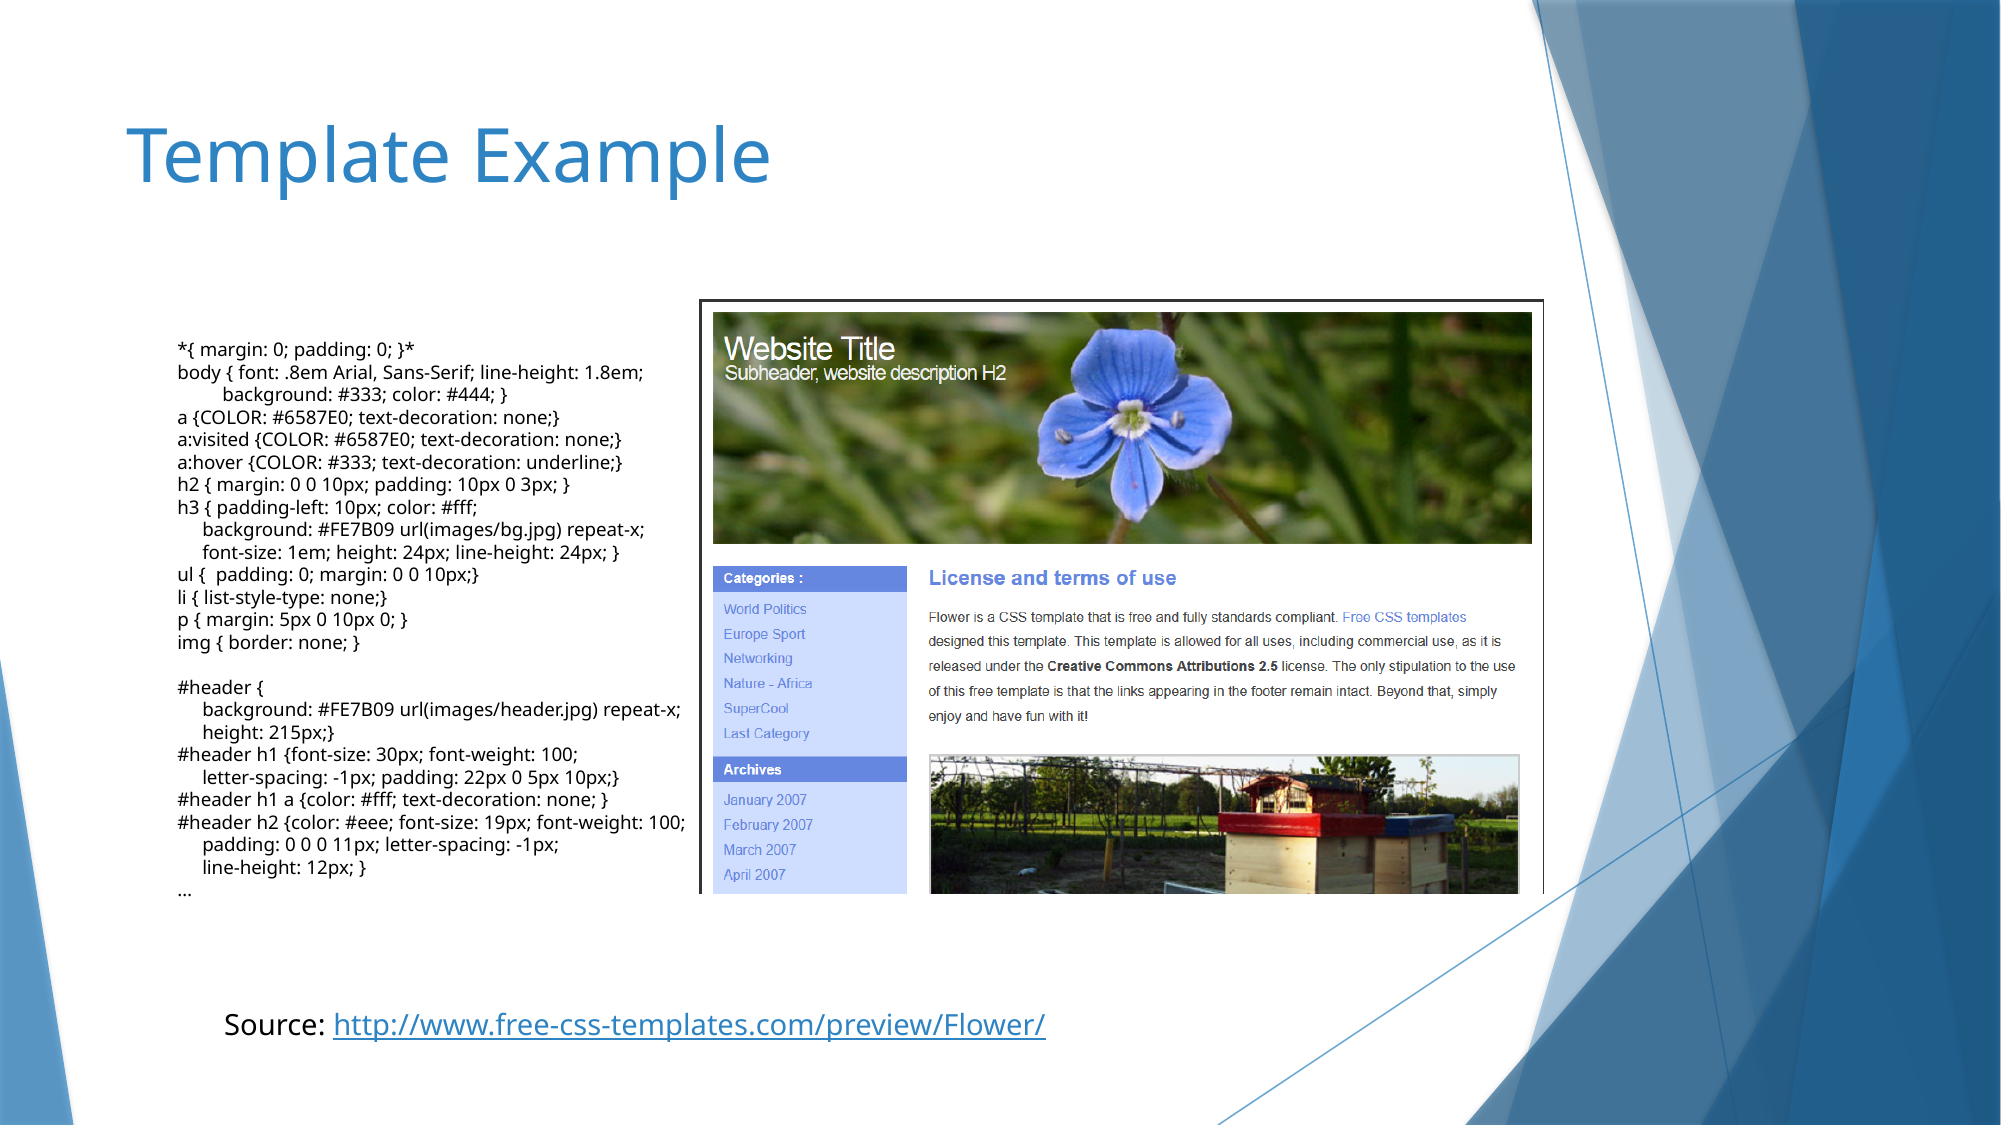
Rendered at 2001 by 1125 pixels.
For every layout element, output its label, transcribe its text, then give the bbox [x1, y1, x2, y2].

text_box *{ margin: 0; padding: 0; }* body { font: .8em Arial, Sans-Serif; line-height: 1.8em; background: #333; color: #444; } a {COLOR: #6587E0; text-decoration: none;} a:visited {COLOR: #6587E0; text-decoration: none;} a:hover {COLOR: #333; text-decoration: underline;} h2 { margin: 0 0 10px; padding: 10px 0 3px; } h3 { padding-left: 10px; color: #fff; background: #FE7B09 url(images/bg.jpg) repeat-x; font-size: 1em; height: 24px; line-height: 24px; } ul { padding: 0; margin: 0 0 10px;} li { list-style-type: none;} p { margin: 5px 0 10px 0; } img { border: none; } #header { background: #FE7B09 url(images/header.jpg) repeat-x; height: 215px;} #header h1 {font-size: 30px; font-weight: 100; letter-spacing: -1px; padding: 22px 0 5px 10px;} #header h1 a {color: #fff; text-decoration: none; } #header h2 {color: #eee; font-size: 19px; font-weight: 100; padding: 0 0 0 11px; letter-spacing: -1px; line-height: 12px; } … [162, 330, 725, 908]
picture [699, 299, 1545, 895]
title Template Example [111, 99, 1522, 317]
text_box Source: http://www.free-css-templates.com/preview/Flower/ [209, 998, 1076, 1054]
